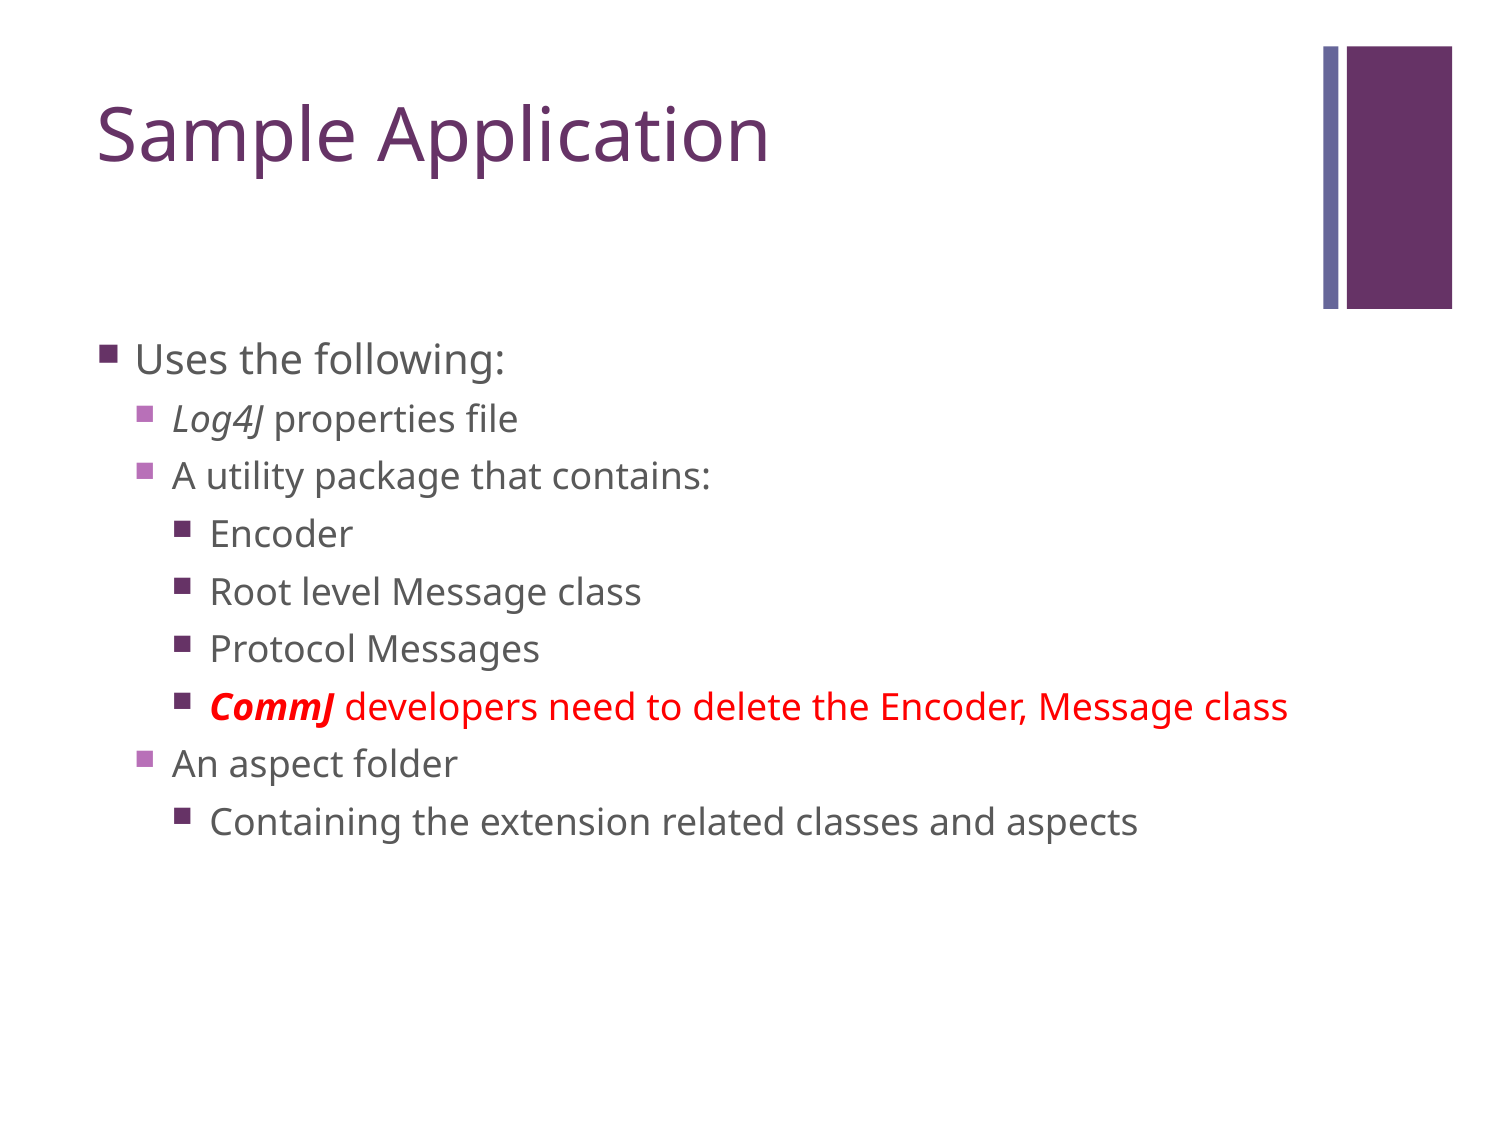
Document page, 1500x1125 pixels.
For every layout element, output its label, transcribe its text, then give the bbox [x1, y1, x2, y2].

list Uses the following: Log4J properties file A utility package that contains: Encoder Root level Message class Protocol Messages CommJ developers need to delete the Encoder, Message class An aspect folder Containing the extension related classes and aspects [81, 324, 1322, 1005]
title Sample Application [81, 79, 1322, 263]
